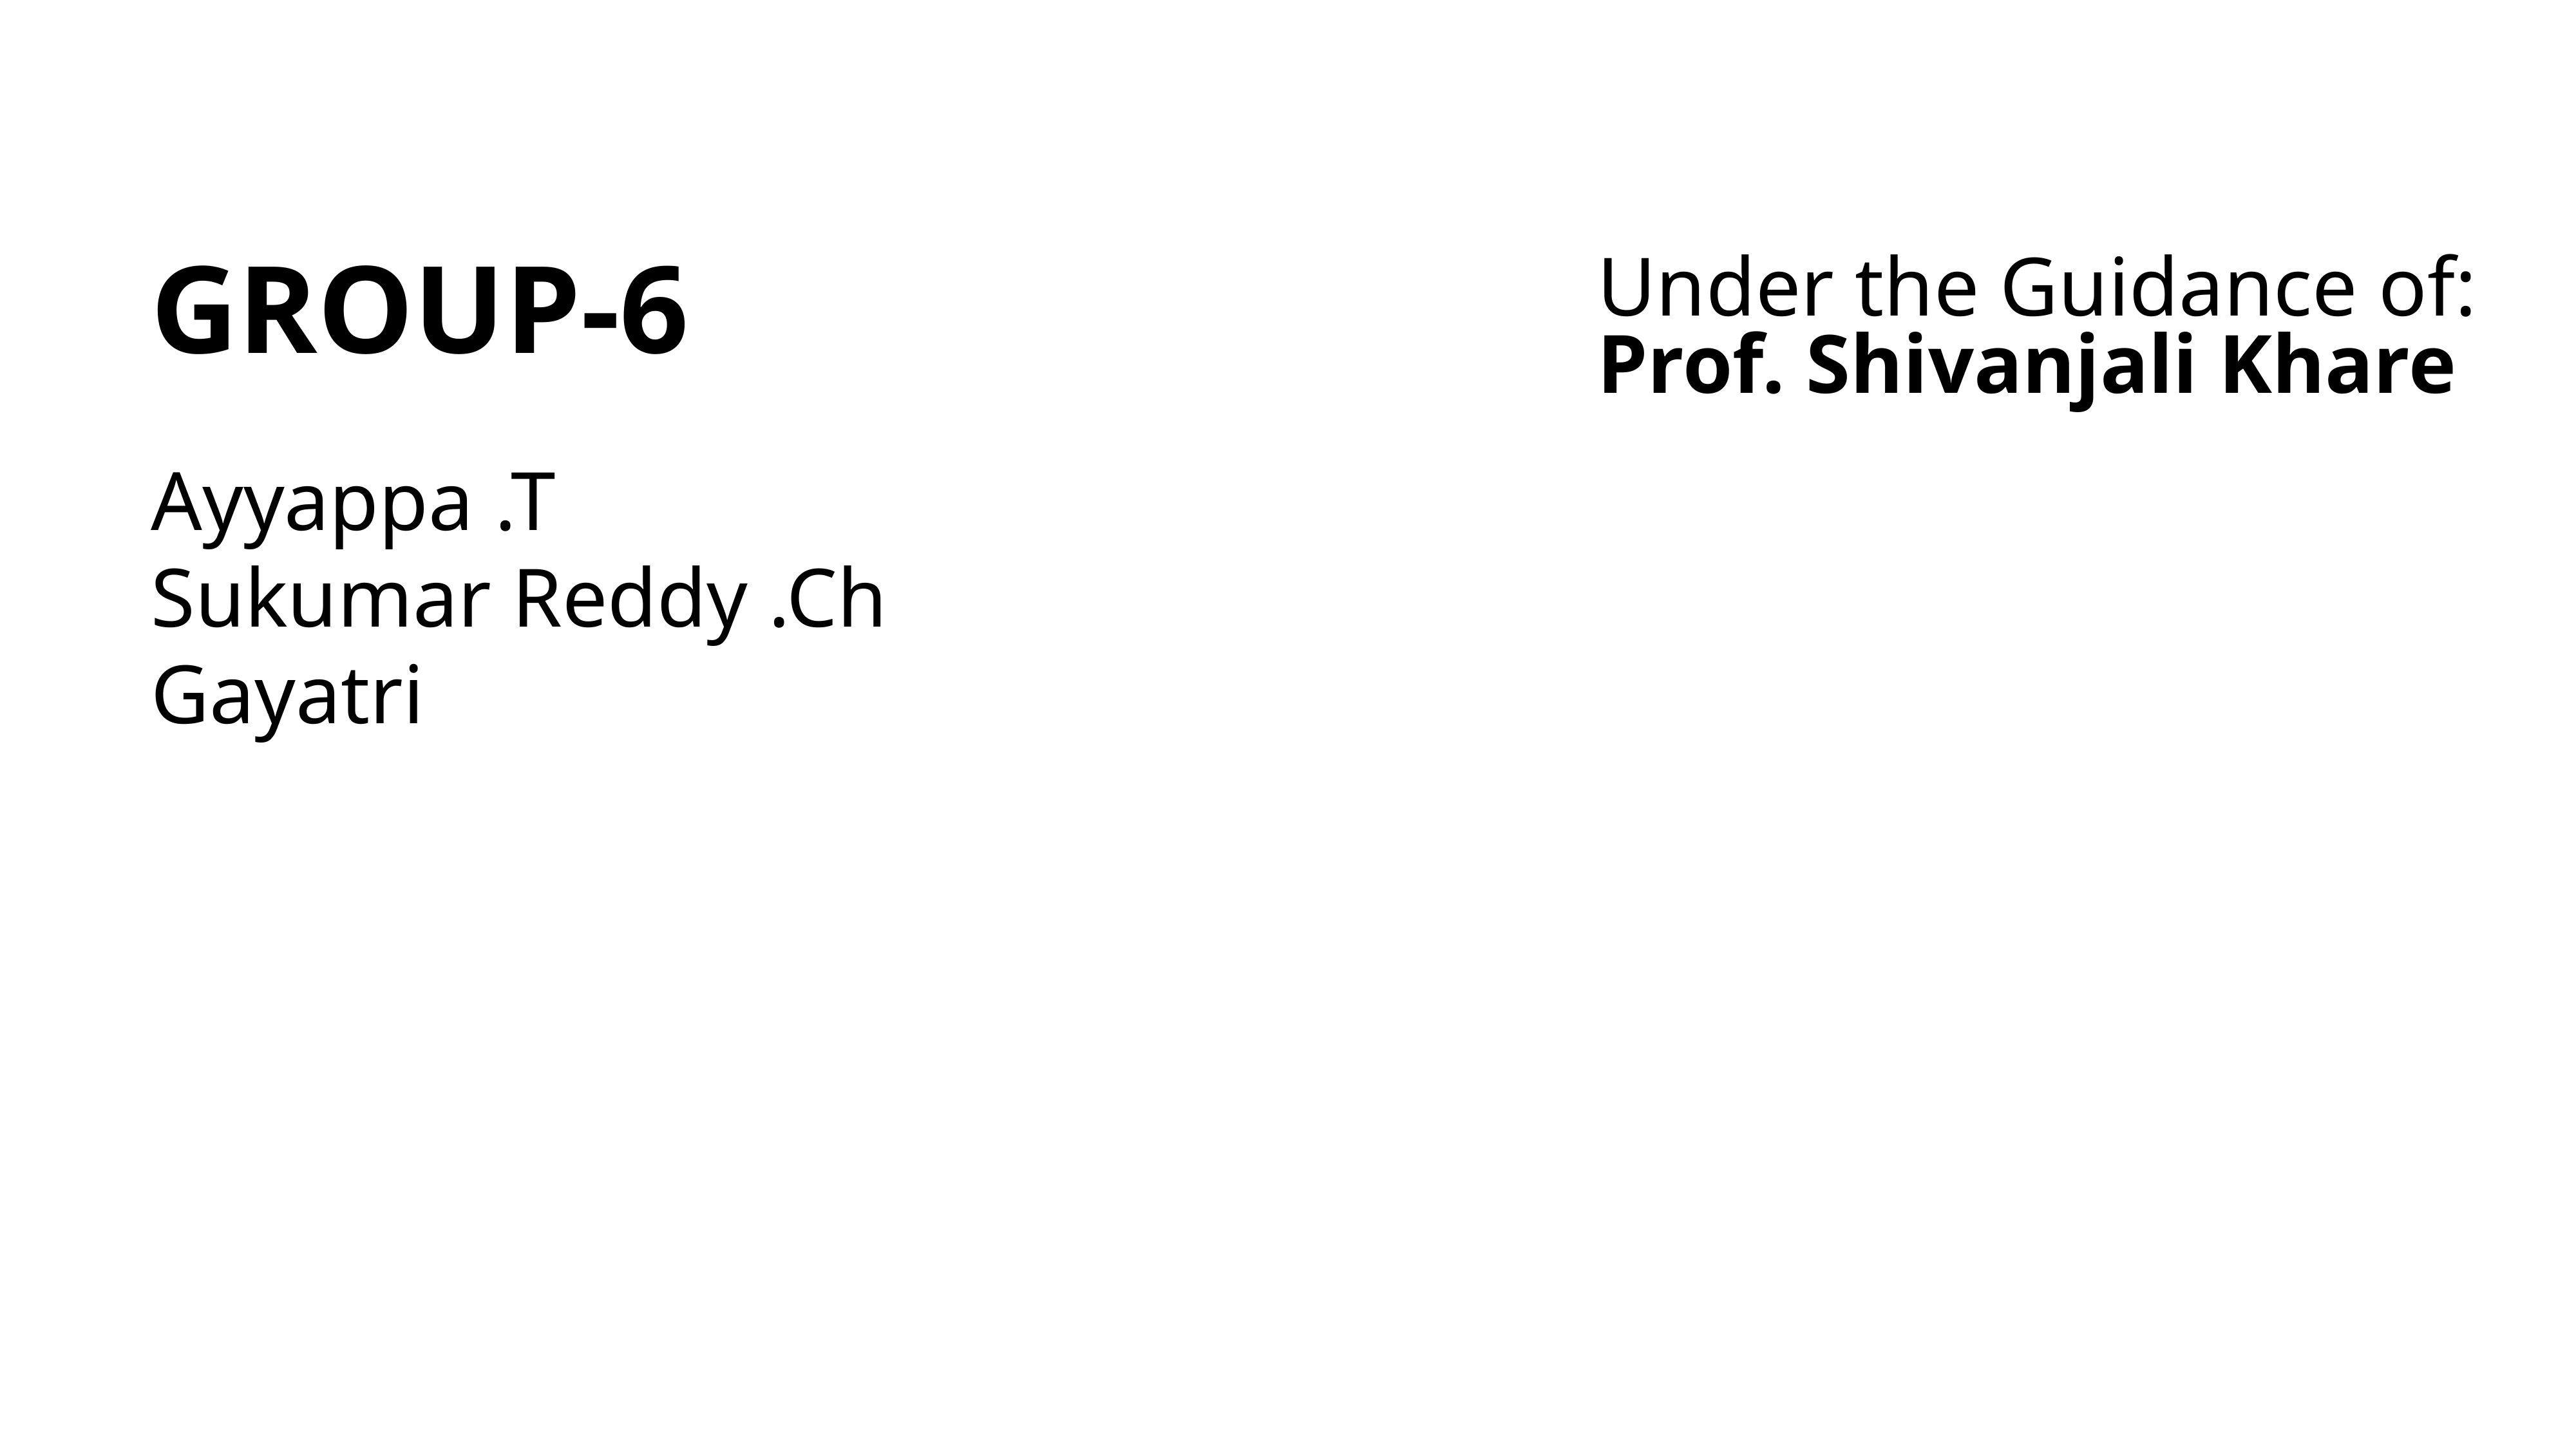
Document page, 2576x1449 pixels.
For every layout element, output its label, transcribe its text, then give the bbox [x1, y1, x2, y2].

text_box Under the Guidance of: Prof. Shivanjali Khare [1592, 248, 2510, 600]
subtitle GROUP-6 Ayyappa .T Sukumar Reddy .Ch Gayatri [145, 227, 1313, 976]
